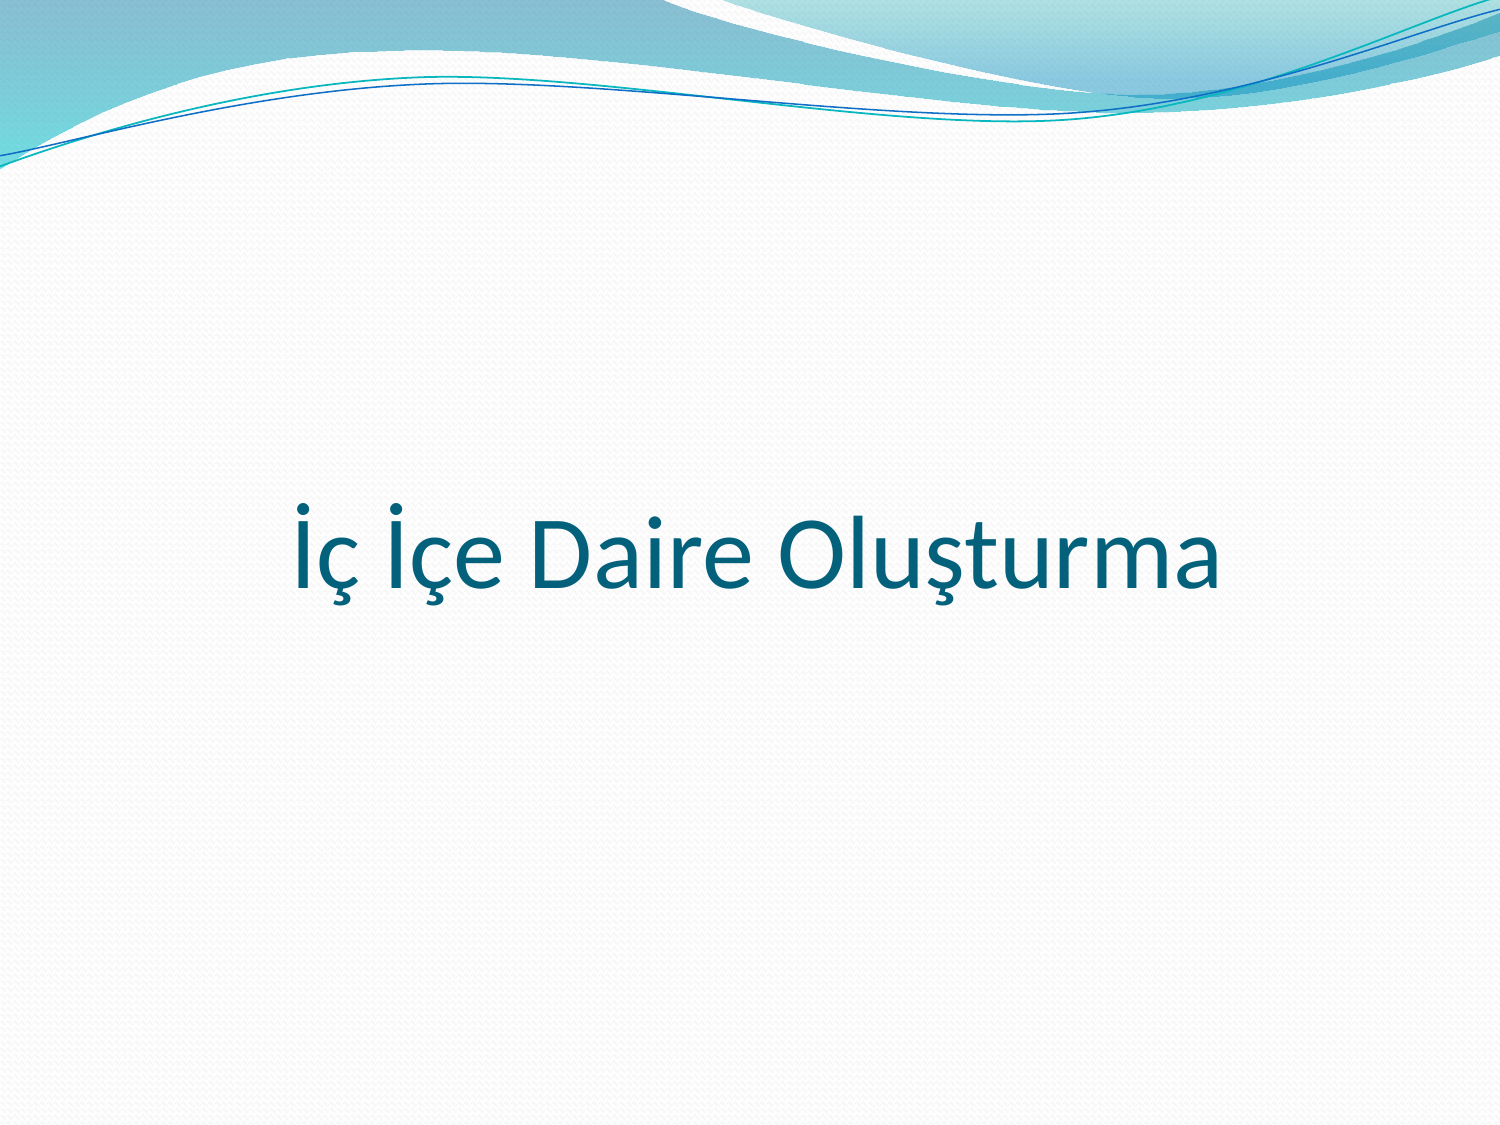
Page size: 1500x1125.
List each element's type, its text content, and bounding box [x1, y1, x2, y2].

title İç İçe Daire Oluşturma [82, 421, 1432, 610]
